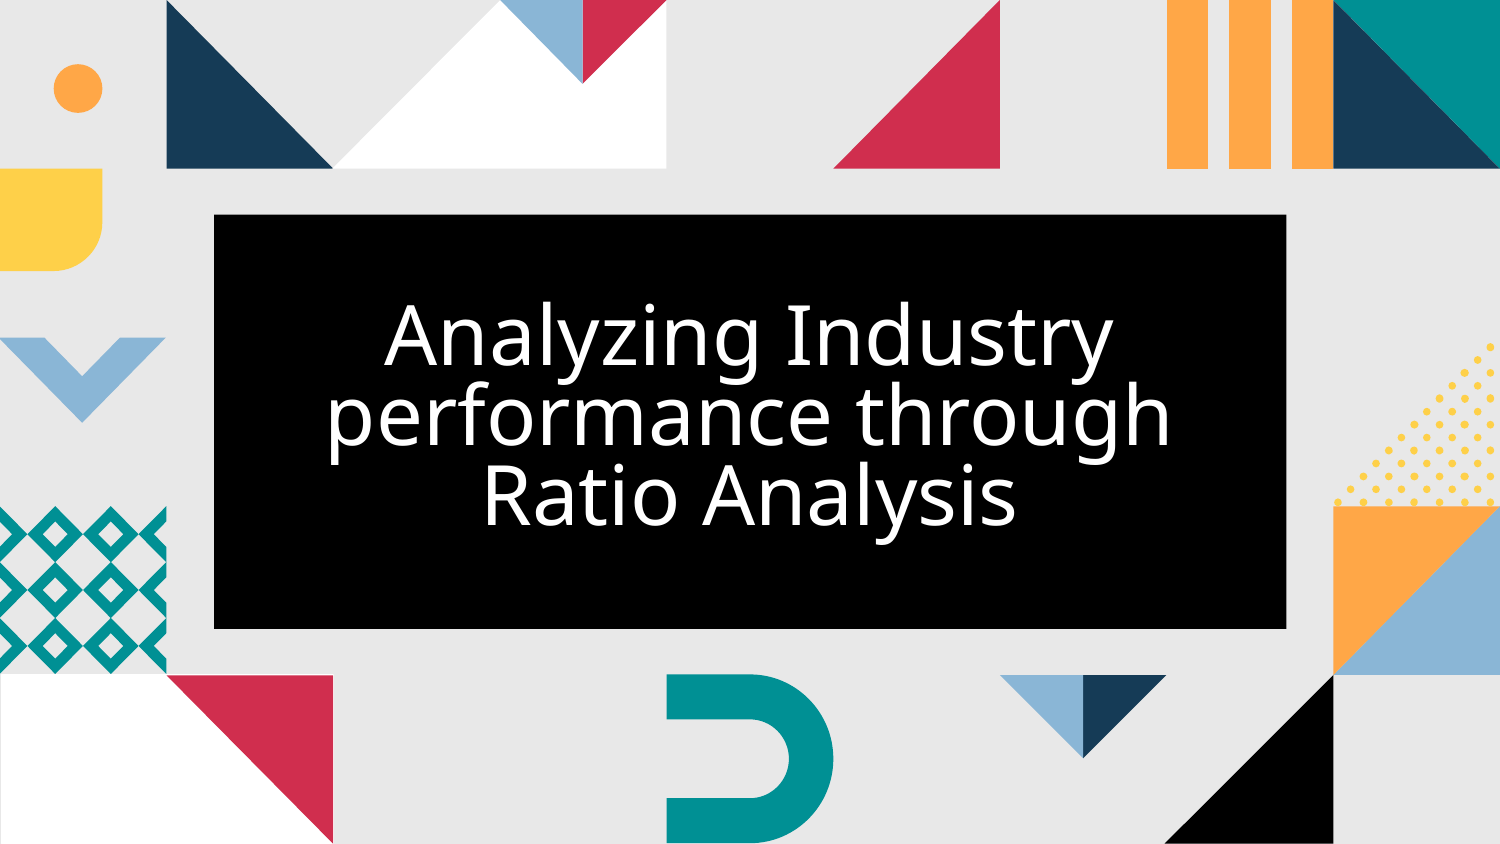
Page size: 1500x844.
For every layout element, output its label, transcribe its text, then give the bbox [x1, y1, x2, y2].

title Analyzing Industry performance through Ratio Analysis [273, 243, 1226, 601]
